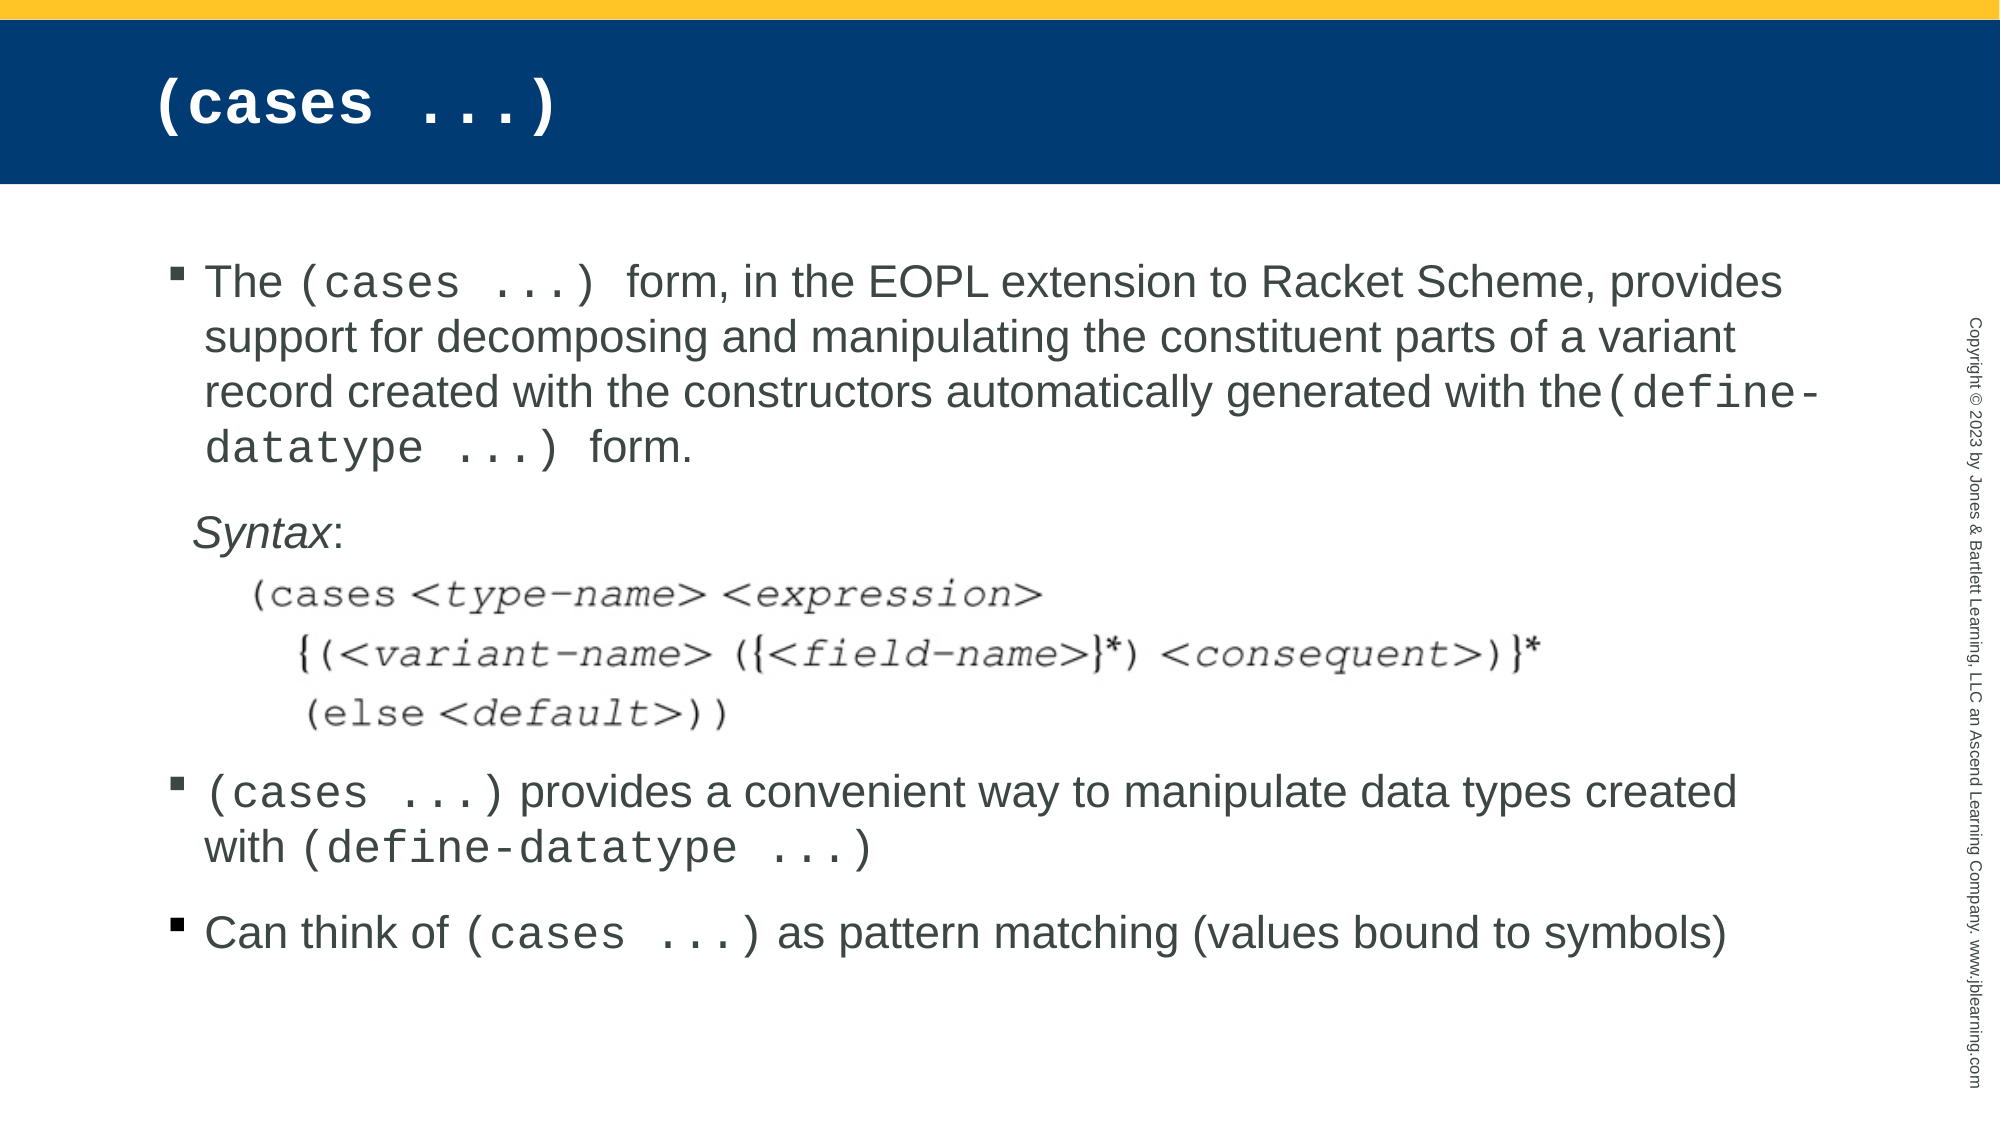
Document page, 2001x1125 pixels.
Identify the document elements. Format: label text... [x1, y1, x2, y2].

list The (cases ...) form, in the EOPL extension to Racket Scheme, provides support for decomposing and manipulating the constituent parts of a variant record created with the constructors automatically generated with the(define-datatype ...) form. Syntax: (cases ...) provides a convenient way to manipulate data types created with (define-datatype ...) Can think of (cases ...) as pattern matching (values bound to symbols) [151, 244, 1840, 1016]
picture [253, 576, 1544, 735]
title (cases ...) [0, 19, 2000, 185]
